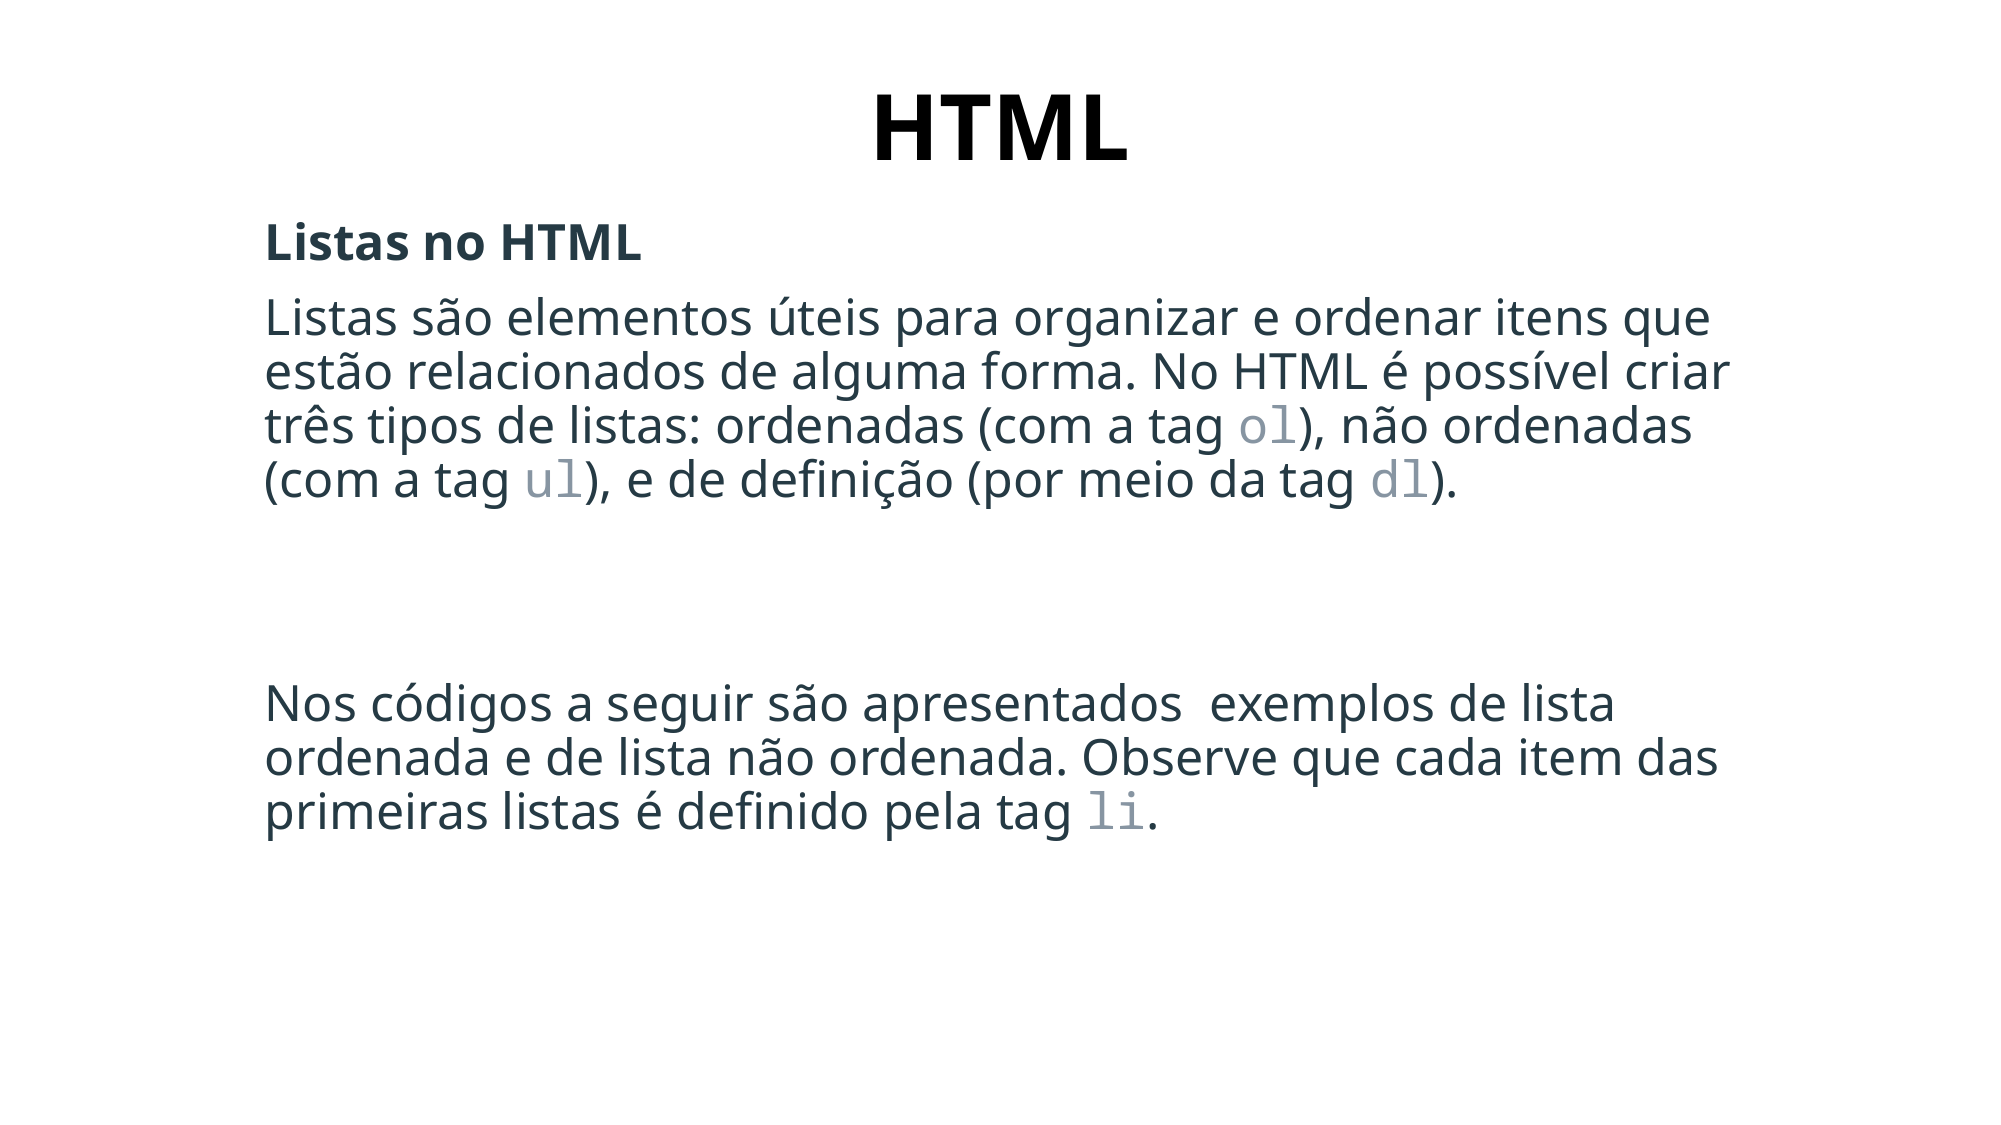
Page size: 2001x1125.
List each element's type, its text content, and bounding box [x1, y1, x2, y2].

subtitle Listas no HTML Listas são elementos úteis para organizar e ordenar itens que estão relacionados de alguma forma. No HTML é possível criar três tipos de listas: ordenadas (com a tag ol), não ordenadas (com a tag ul), e de definição (por meio da tag dl). Nos códigos a seguir são apresentados exemplos de lista ordenada e de lista não ordenada. Observe que cada item das primeiras listas é definido pela tag li. [249, 209, 1750, 1096]
title HTML [249, 64, 1750, 189]
